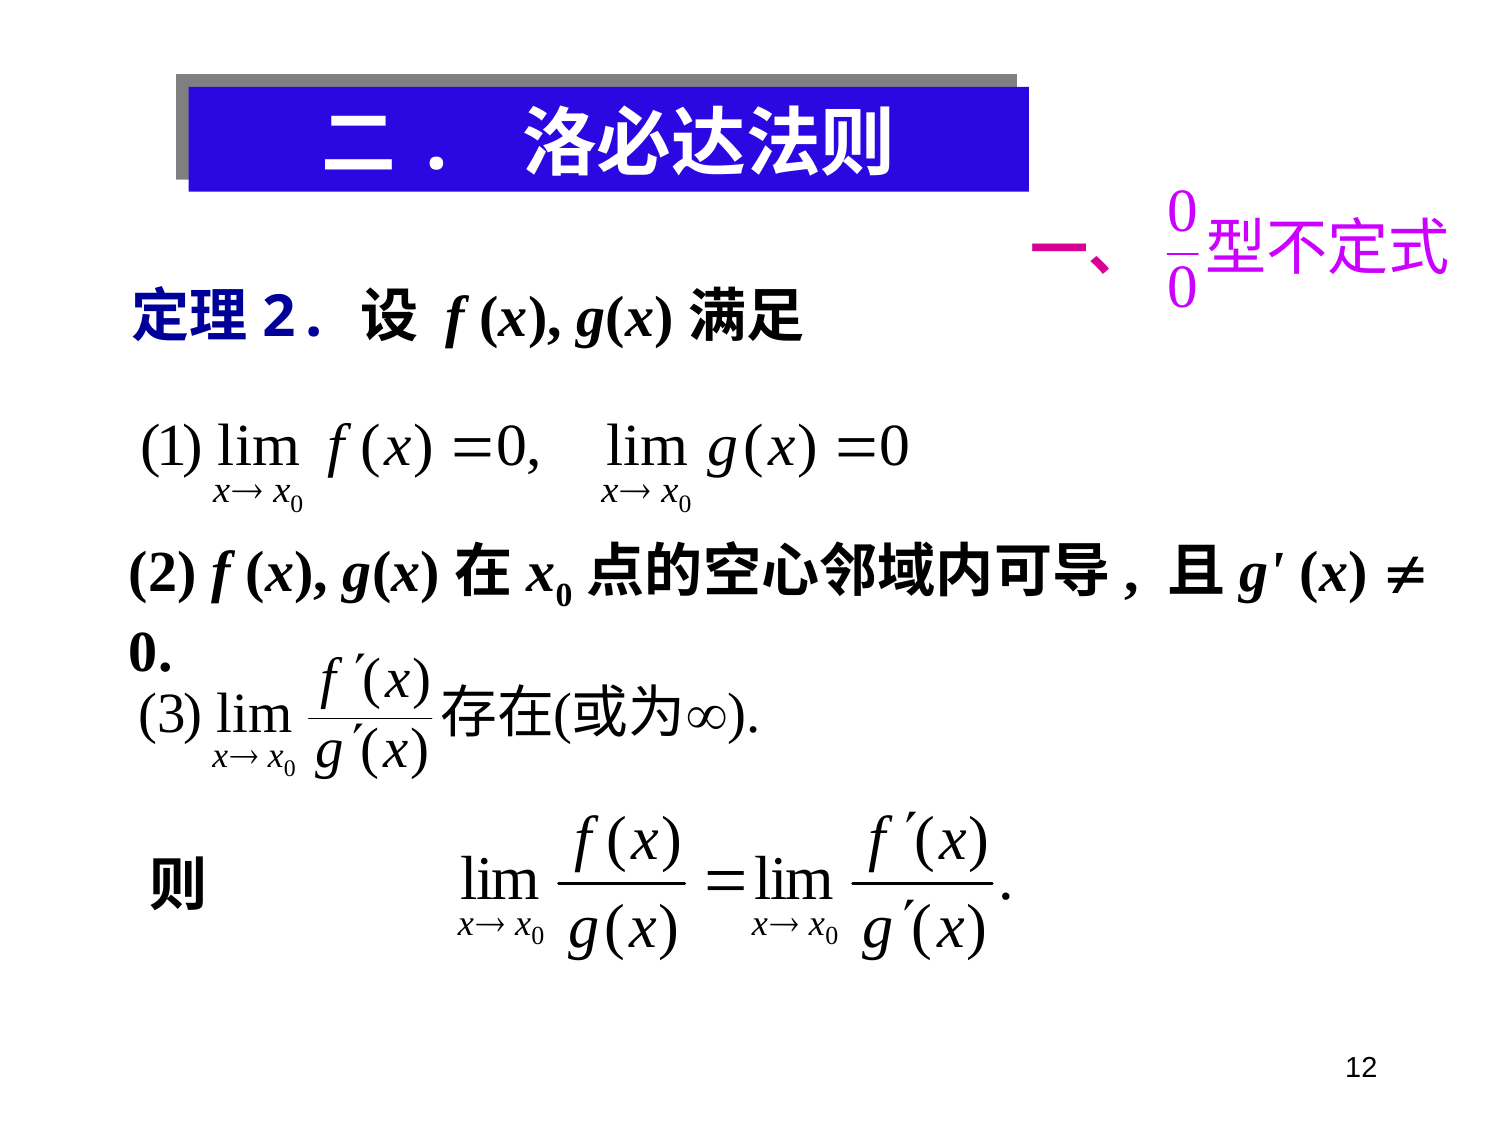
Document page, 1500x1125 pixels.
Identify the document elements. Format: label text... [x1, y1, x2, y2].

text_box 则 [134, 840, 307, 925]
text_box (2) f (x), g(x)在x0点的空心邻域内可导, 且g' (x)  0. [113, 526, 1479, 691]
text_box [135, 647, 762, 787]
text_box 定理2. 设 f (x), g(x)满足 [116, 270, 962, 356]
text_box 二. 洛必达法则 [188, 86, 1029, 192]
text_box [446, 800, 1022, 972]
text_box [137, 413, 914, 518]
text_box 一、 [1015, 190, 1162, 290]
slide_number 12 [1074, 1024, 1425, 1103]
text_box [1162, 176, 1451, 314]
